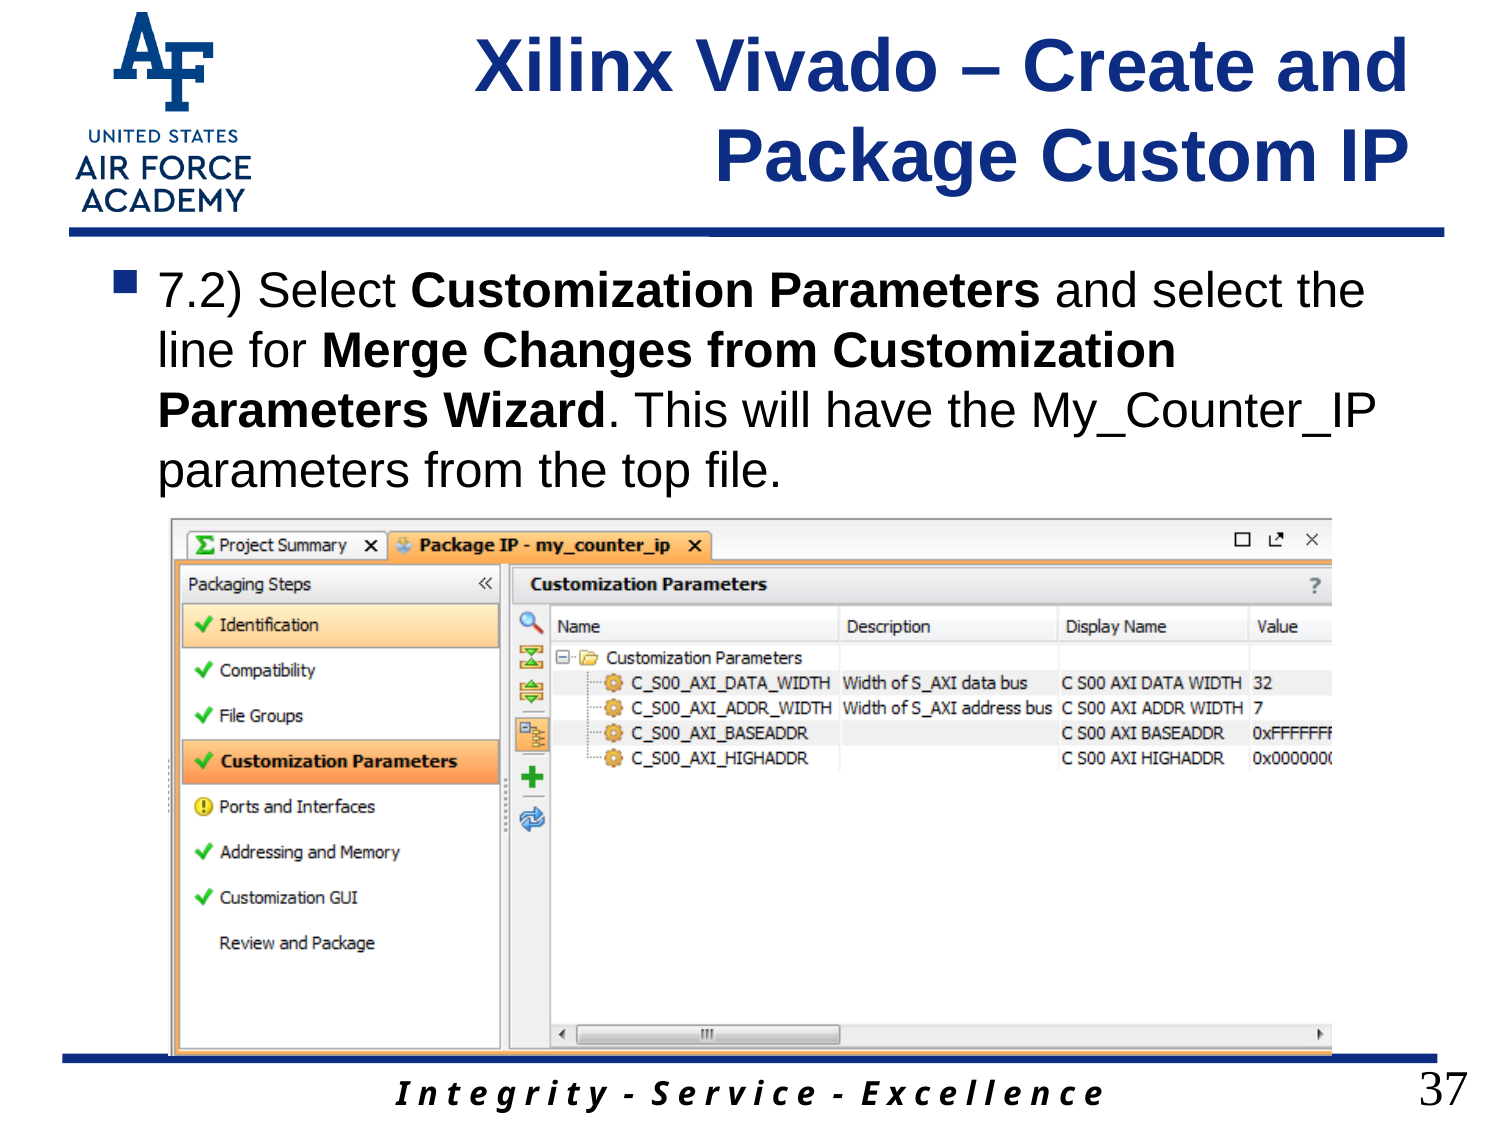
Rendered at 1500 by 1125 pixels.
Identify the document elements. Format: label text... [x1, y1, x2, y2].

list 7.2) Select Customization Parameters and select the line for Merge Changes from Customization Parameters Wizard. This will have the My_Counter_IP parameters from the top file. [95, 249, 1430, 960]
picture [75, 12, 251, 212]
title Xilinx Vivado – Create and Package Custom IP [313, 12, 1427, 201]
picture [168, 517, 1332, 1056]
slide_number 37 [1133, 1047, 1484, 1125]
